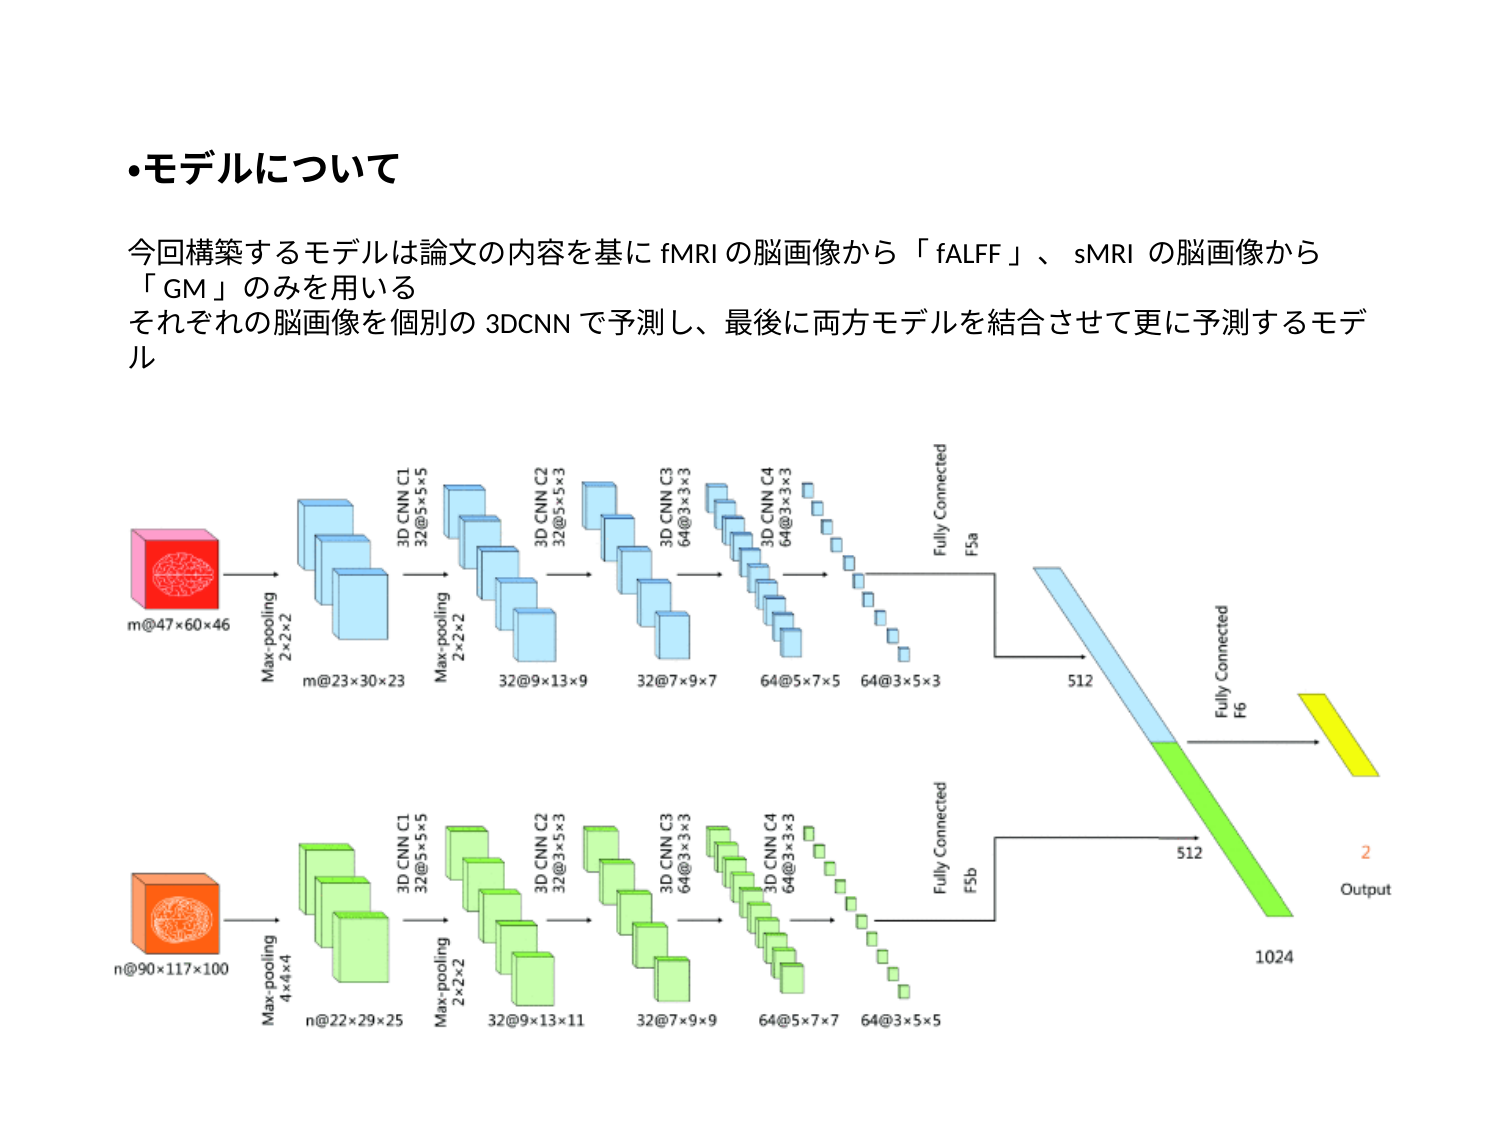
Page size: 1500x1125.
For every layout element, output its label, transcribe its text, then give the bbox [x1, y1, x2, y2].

picture [111, 444, 1401, 1036]
title ・モデルについて 今回構築するモデルは論文の内容を基にfMRIの脳画像から「fALFF」、sMRI の脳画像から「GM」のみを用いる それぞれの脳画像を個別の3DCNNで予測し、最後に両方モデルを結合させて更に予測するモデル 論文から抜粋 [112, 137, 1388, 442]
